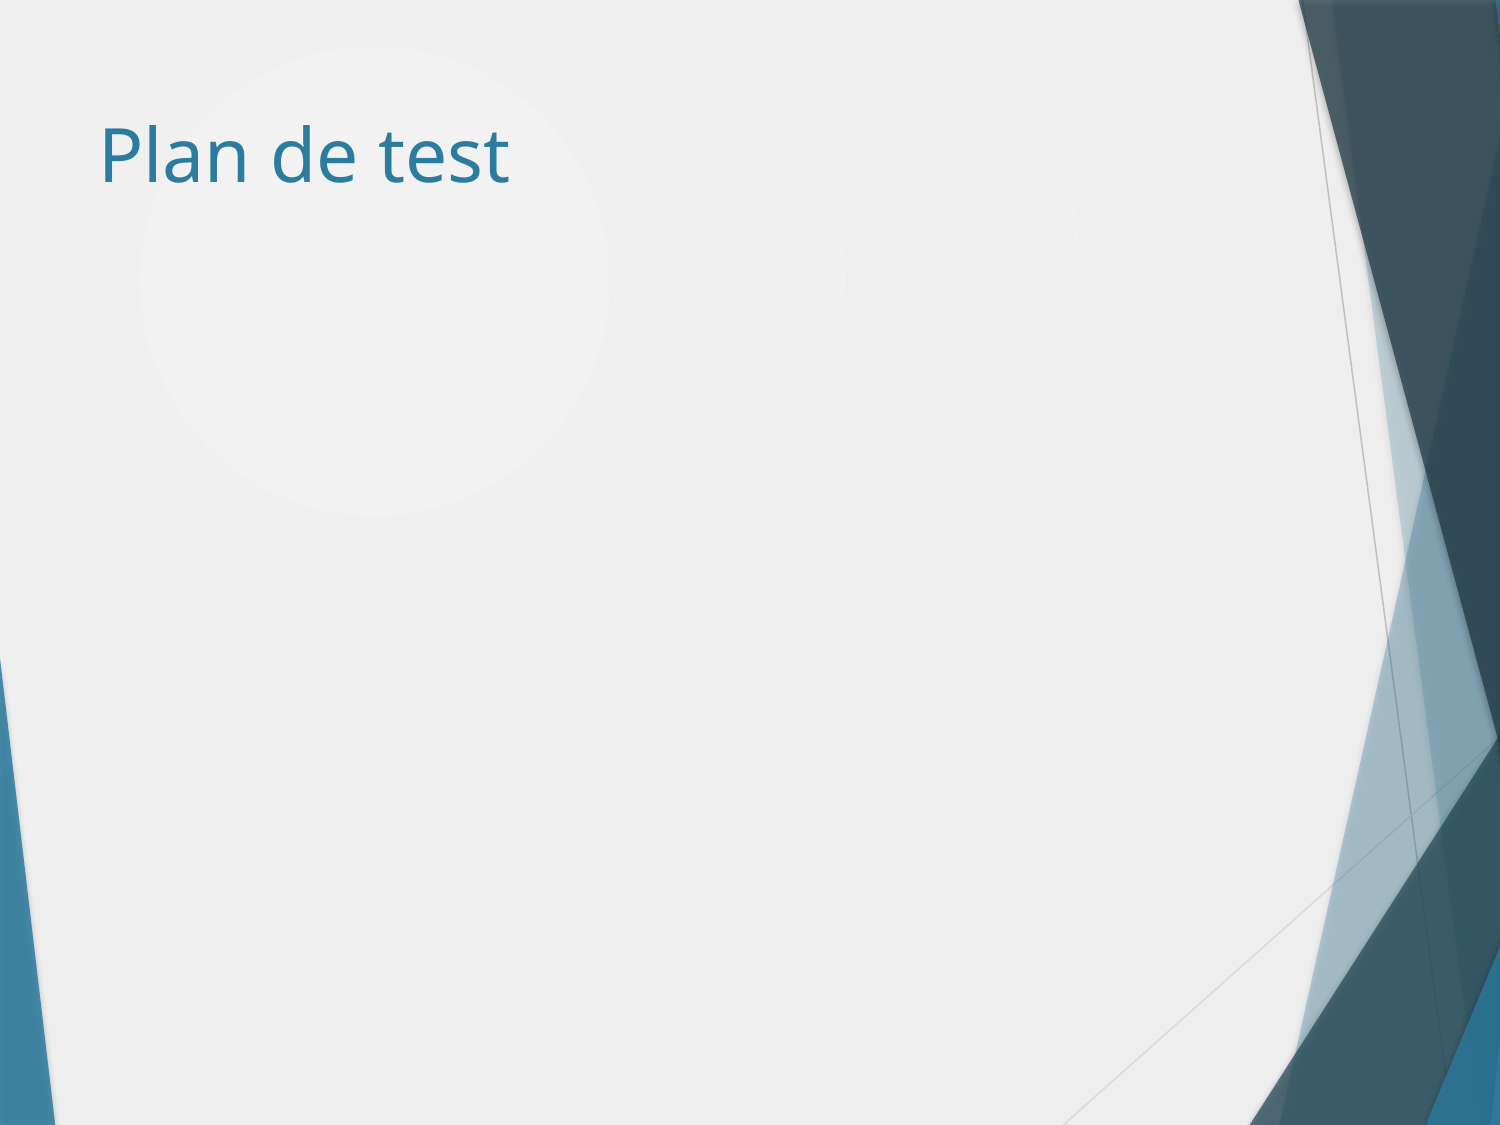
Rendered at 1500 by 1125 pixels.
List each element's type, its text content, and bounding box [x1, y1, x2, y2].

title Plan de test [83, 99, 1141, 317]
